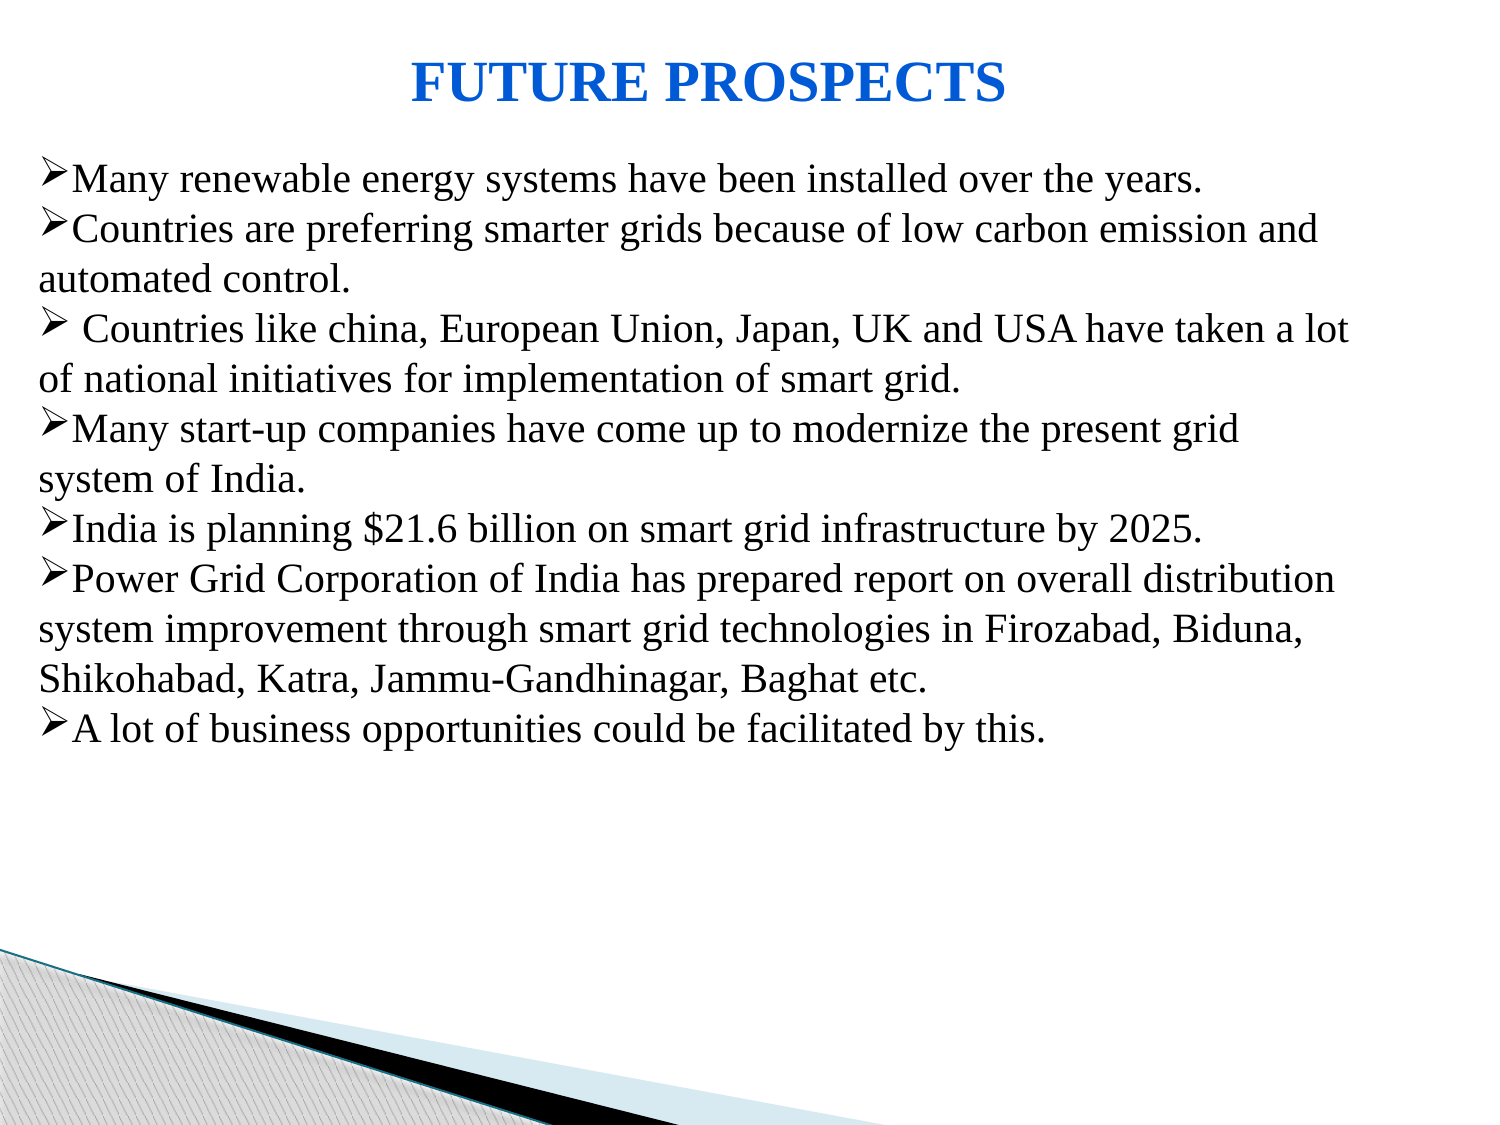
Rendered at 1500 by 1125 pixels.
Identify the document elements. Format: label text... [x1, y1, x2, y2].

text_box Many renewable energy systems have been installed over the years. Countries are preferring smarter grids because of low carbon emission and automated control. Countries like china, European Union, Japan, UK and USA have taken a lot of national initiatives for implementation of smart grid. Many start-up companies have come up to modernize the present grid system of India. India is planning $21.6 billion on smart grid infrastructure by 2025. Power Grid Corporation of India has prepared report on overall distribution system improvement through smart grid technologies in Firozabad, Biduna, Shikohabad, Katra, Jammu-Gandhinagar, Baghat etc. A lot of business opportunities could be facilitated by this. [23, 143, 1371, 759]
text_box FUTURE PROSPECTS [269, 35, 1149, 121]
